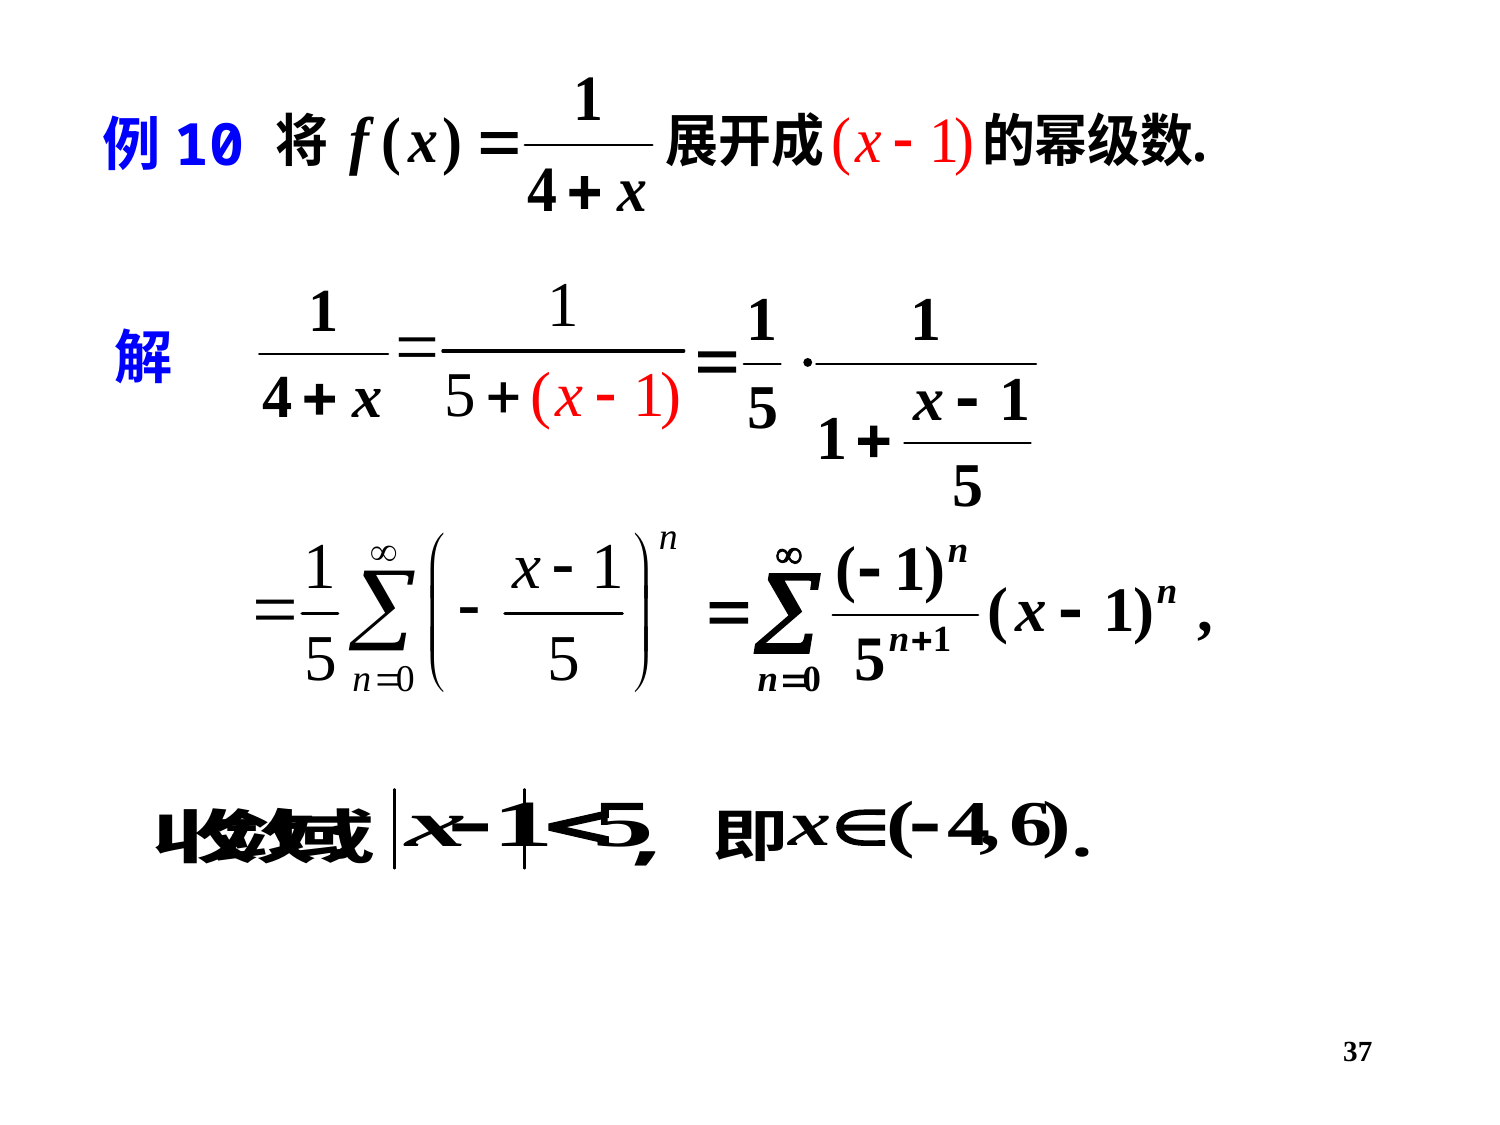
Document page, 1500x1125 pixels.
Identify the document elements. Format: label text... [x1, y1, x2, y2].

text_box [248, 268, 378, 432]
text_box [382, 265, 699, 442]
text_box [149, 774, 663, 884]
text_box 例10 [87, 99, 269, 185]
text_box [239, 504, 698, 706]
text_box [712, 787, 1126, 877]
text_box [274, 53, 1251, 227]
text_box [693, 520, 1226, 706]
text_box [682, 276, 1051, 519]
text_box 解 [99, 312, 184, 398]
text_box 37 [1074, 1024, 1388, 1100]
